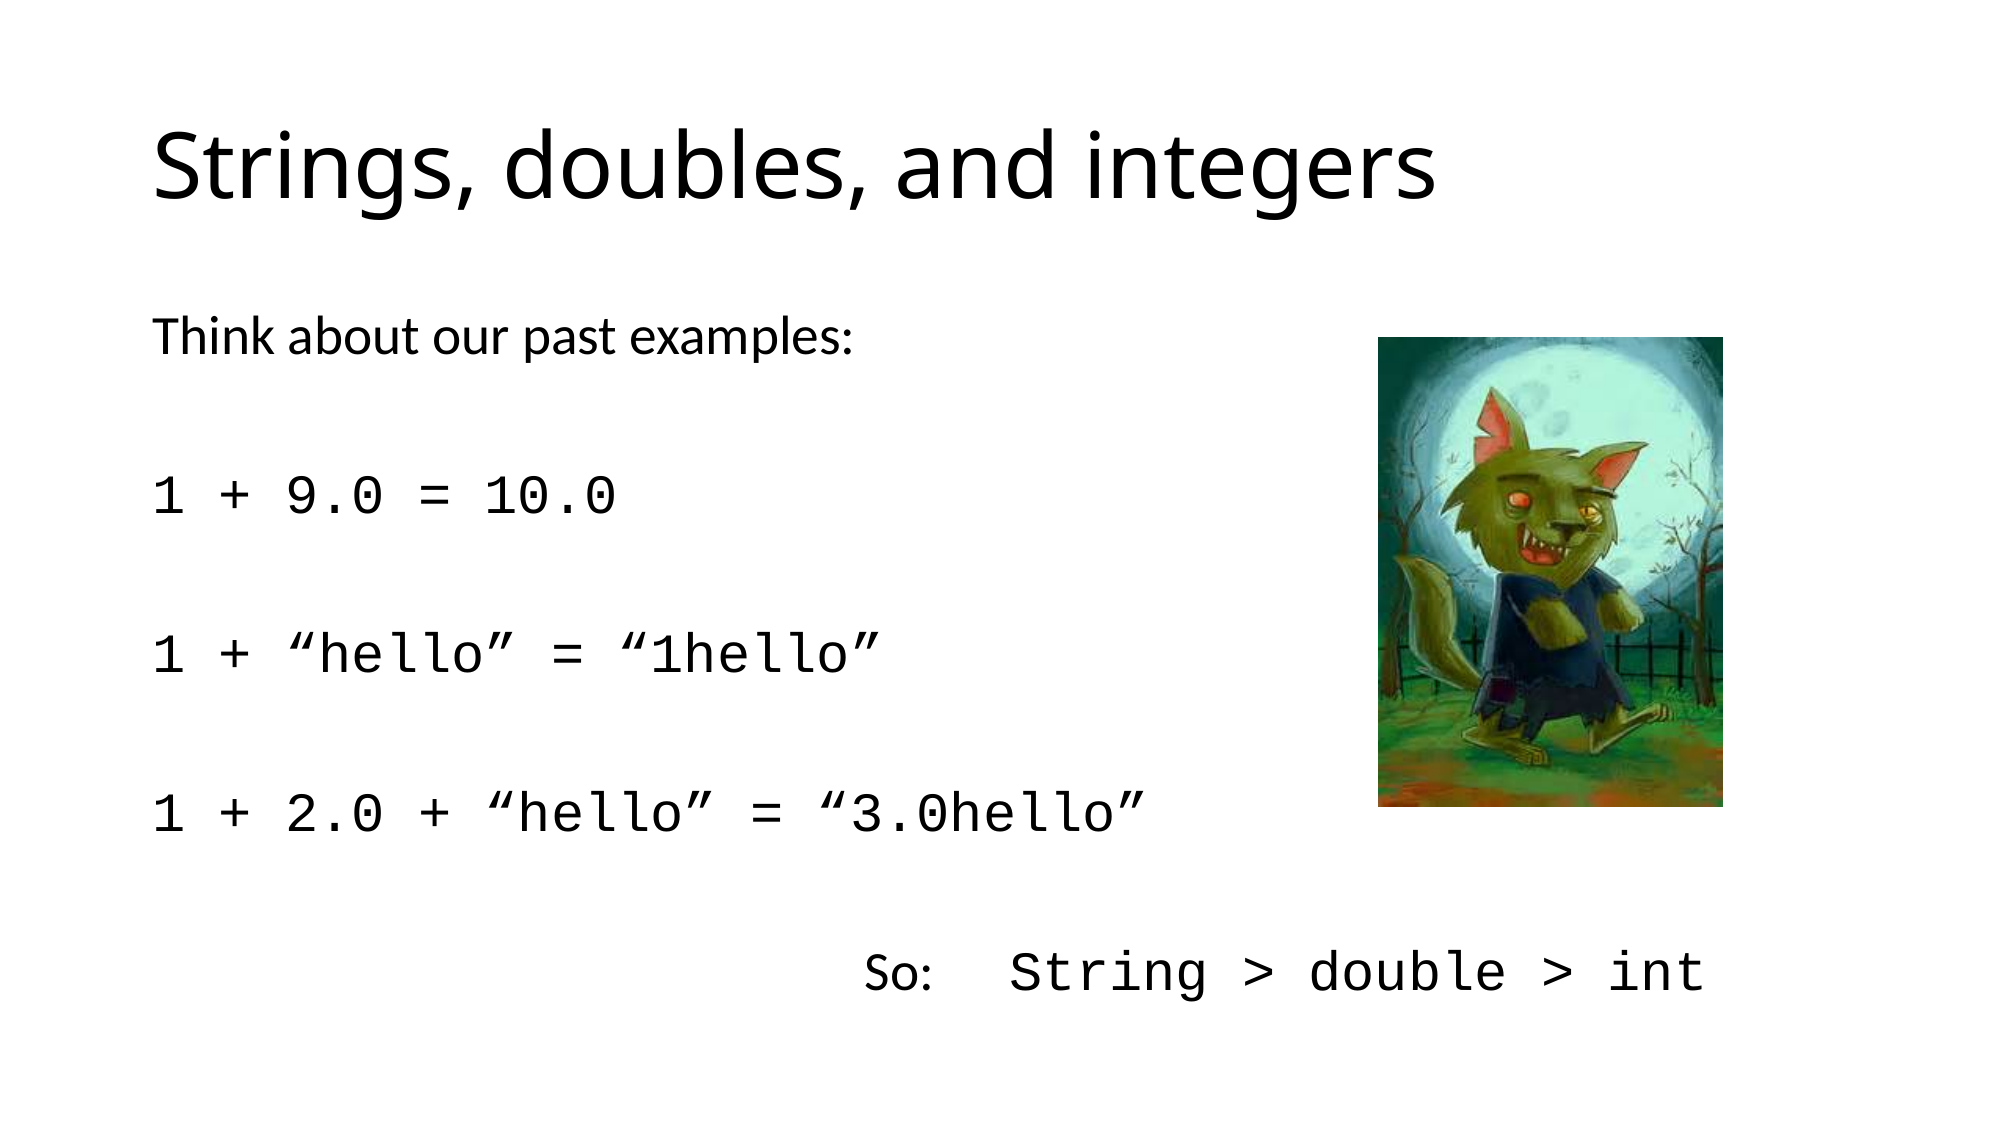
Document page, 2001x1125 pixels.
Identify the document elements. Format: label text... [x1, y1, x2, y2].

title Strings, doubles, and integers [137, 59, 1863, 278]
list Think about our past examples: 1 + 9.0 = 10.0 1 + “hello” = “1hello” 1 + 2.0 + “hello” = “3.0hello” So: String > double > int [137, 299, 1863, 1014]
picture [1378, 337, 1723, 807]
